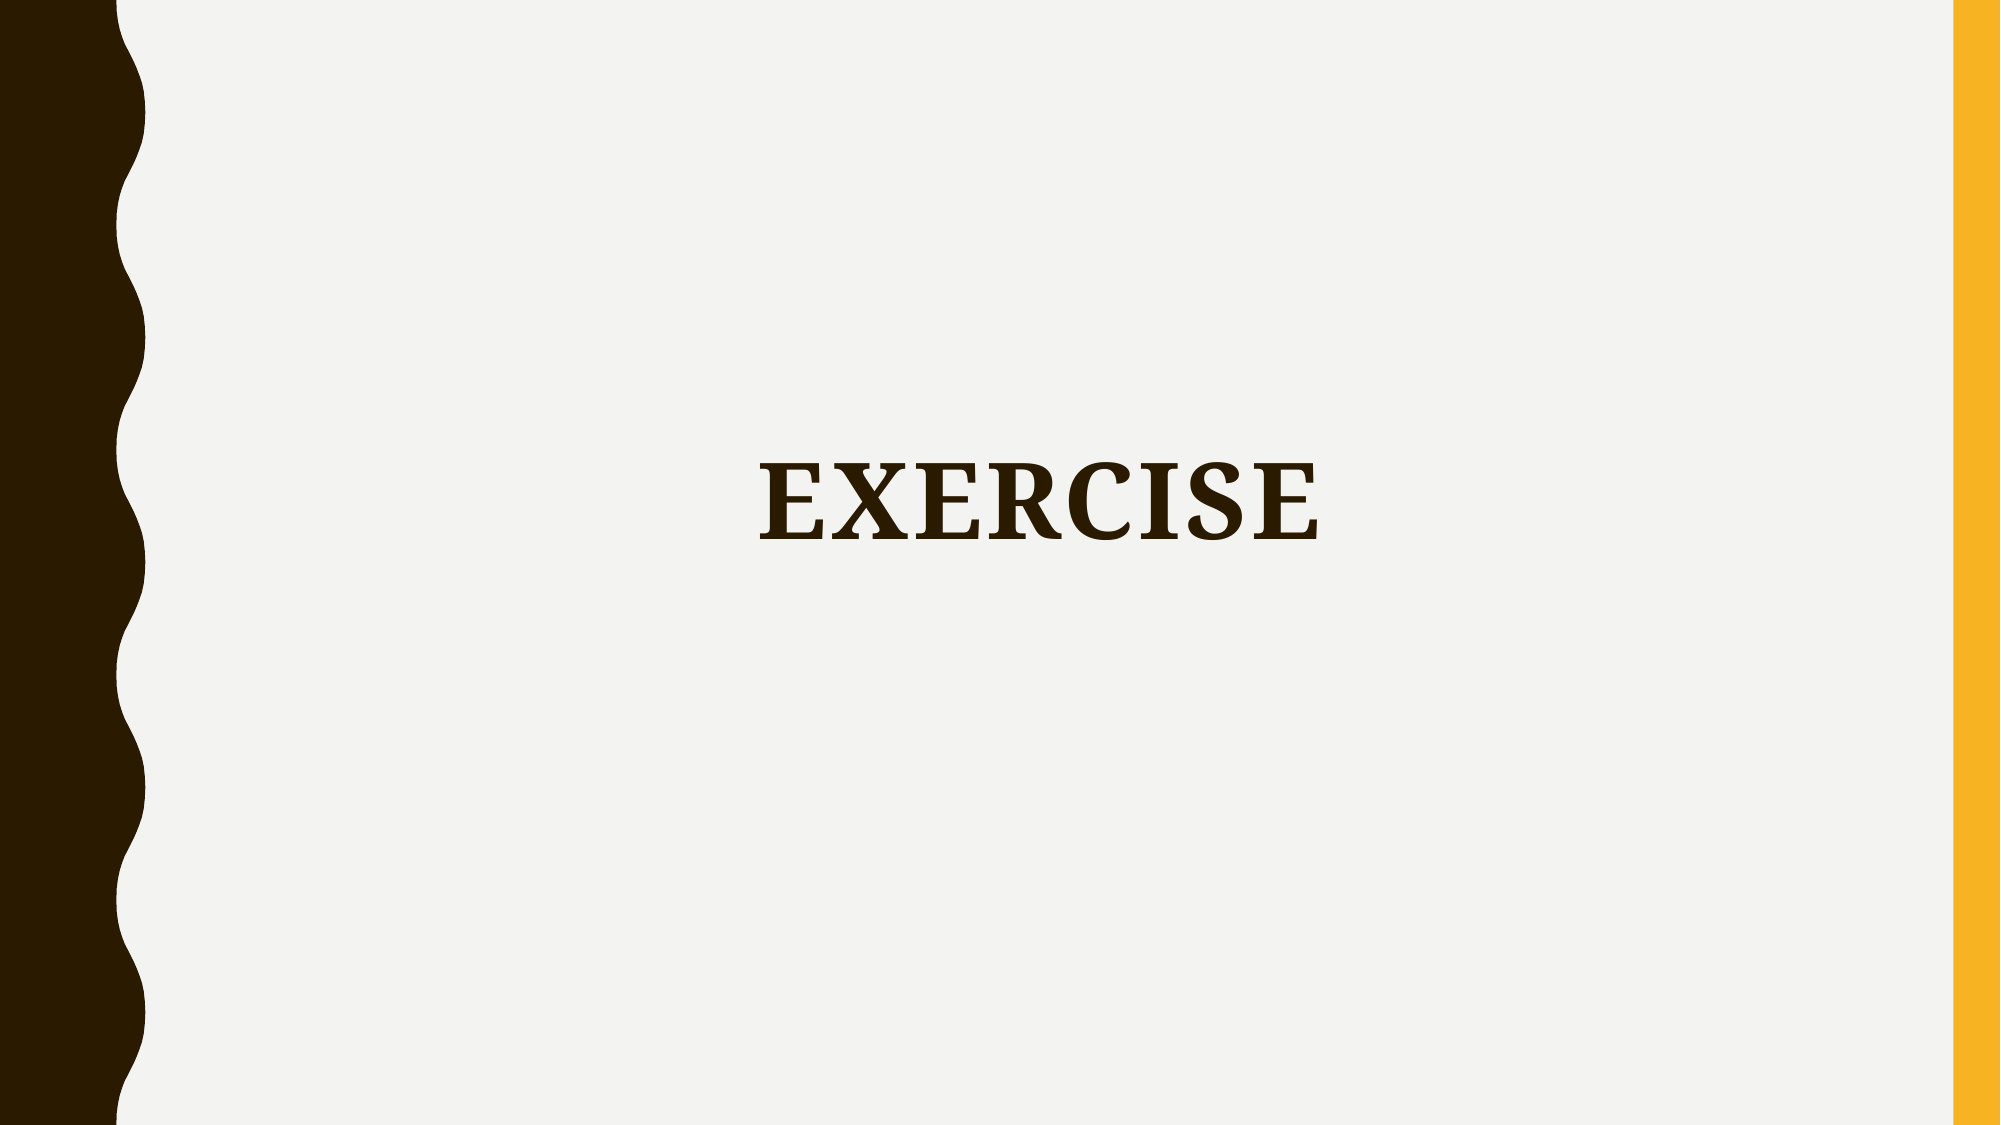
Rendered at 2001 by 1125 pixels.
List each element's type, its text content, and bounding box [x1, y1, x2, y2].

title Exercise [205, 440, 1875, 703]
